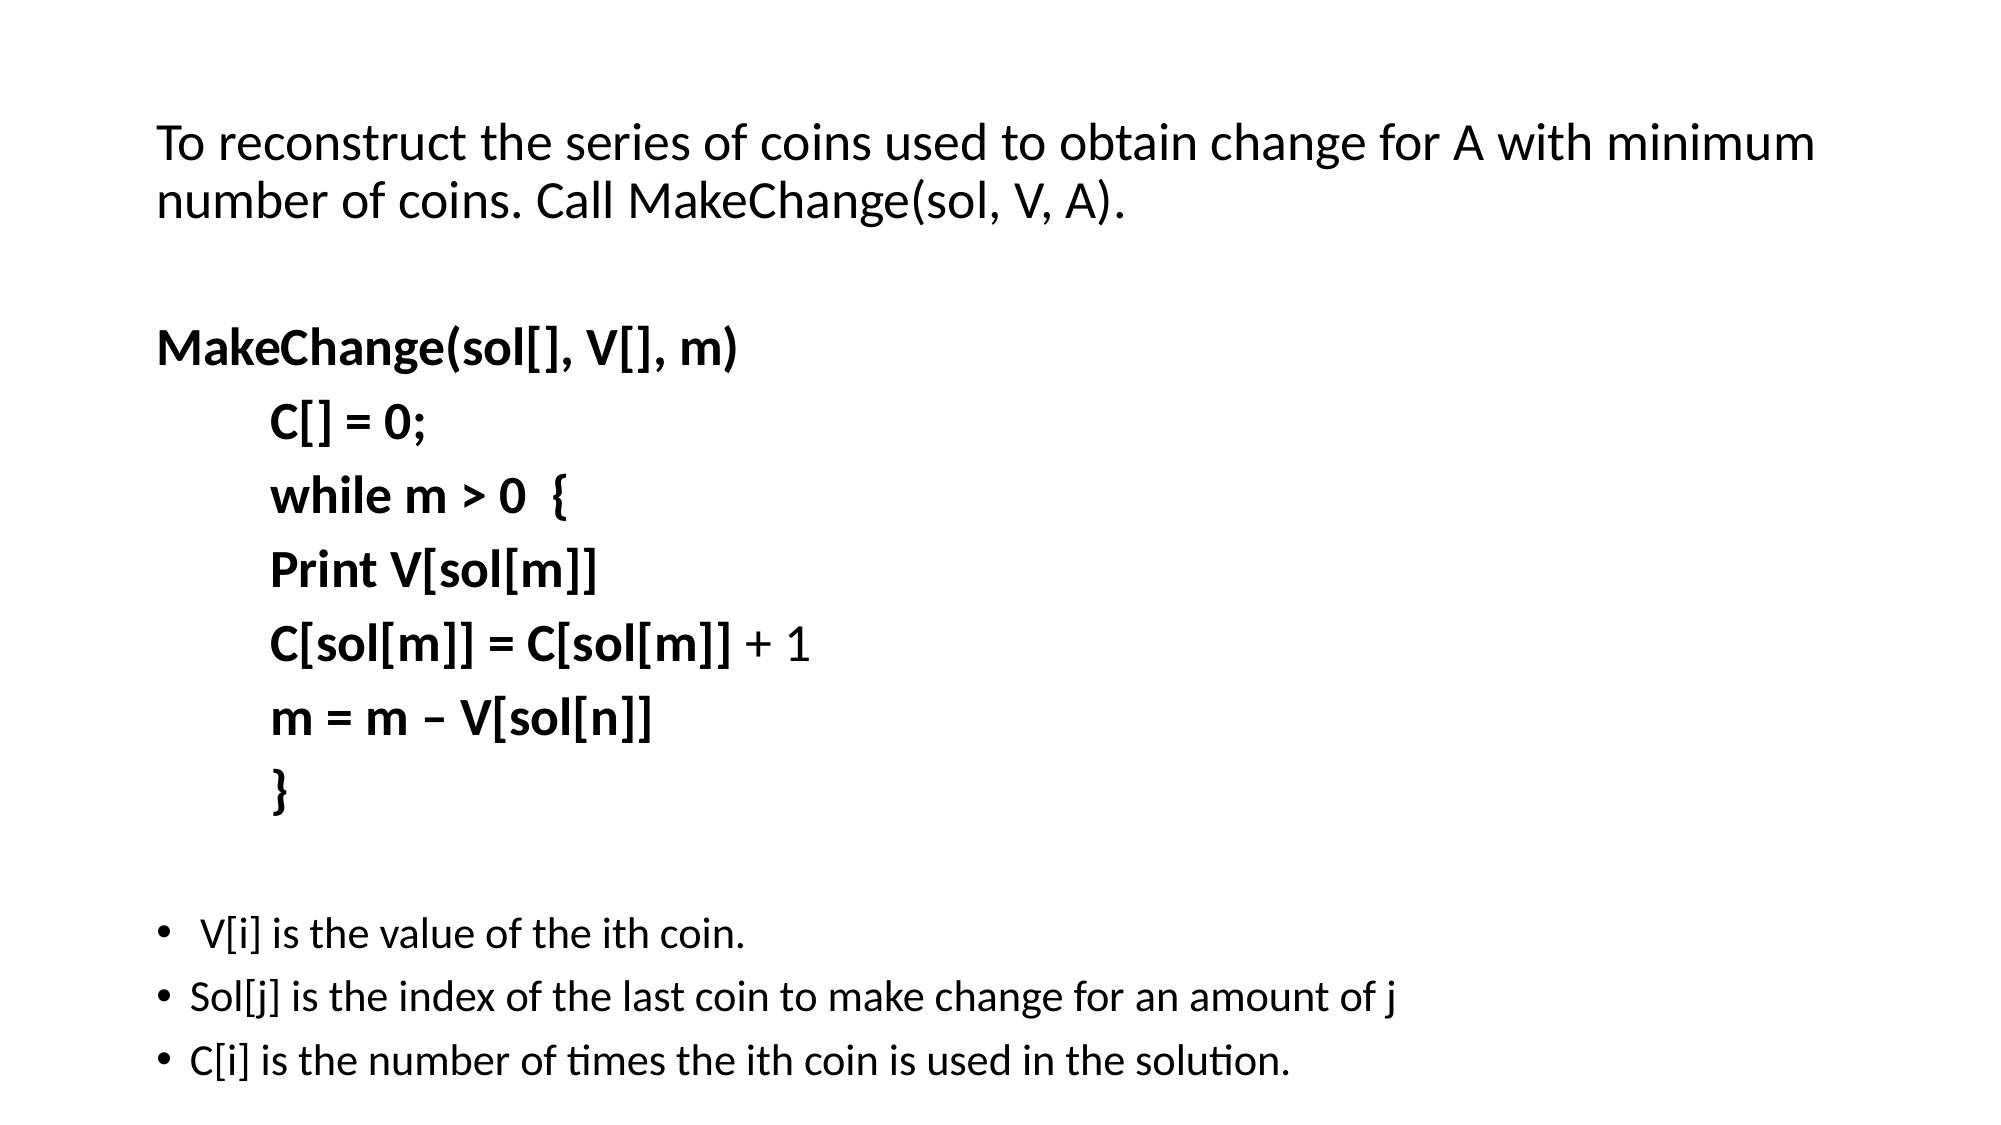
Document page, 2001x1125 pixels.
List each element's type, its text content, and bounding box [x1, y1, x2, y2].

list To reconstruct the series of coins used to obtain change for A with minimum number of coins. Call MakeChange(sol, V, A). MakeChange(sol[], V[], m) C[] = 0; while m > 0 { Print V[sol[m]] C[sol[m]] = C[sol[m]] + 1 m = m – V[sol[n]] } V[i] is the value of the ith coin. Sol[j] is the index of the last coin to make change for an amount of j C[i] is the number of times the ith coin is used in the solution. [141, 106, 1867, 1105]
